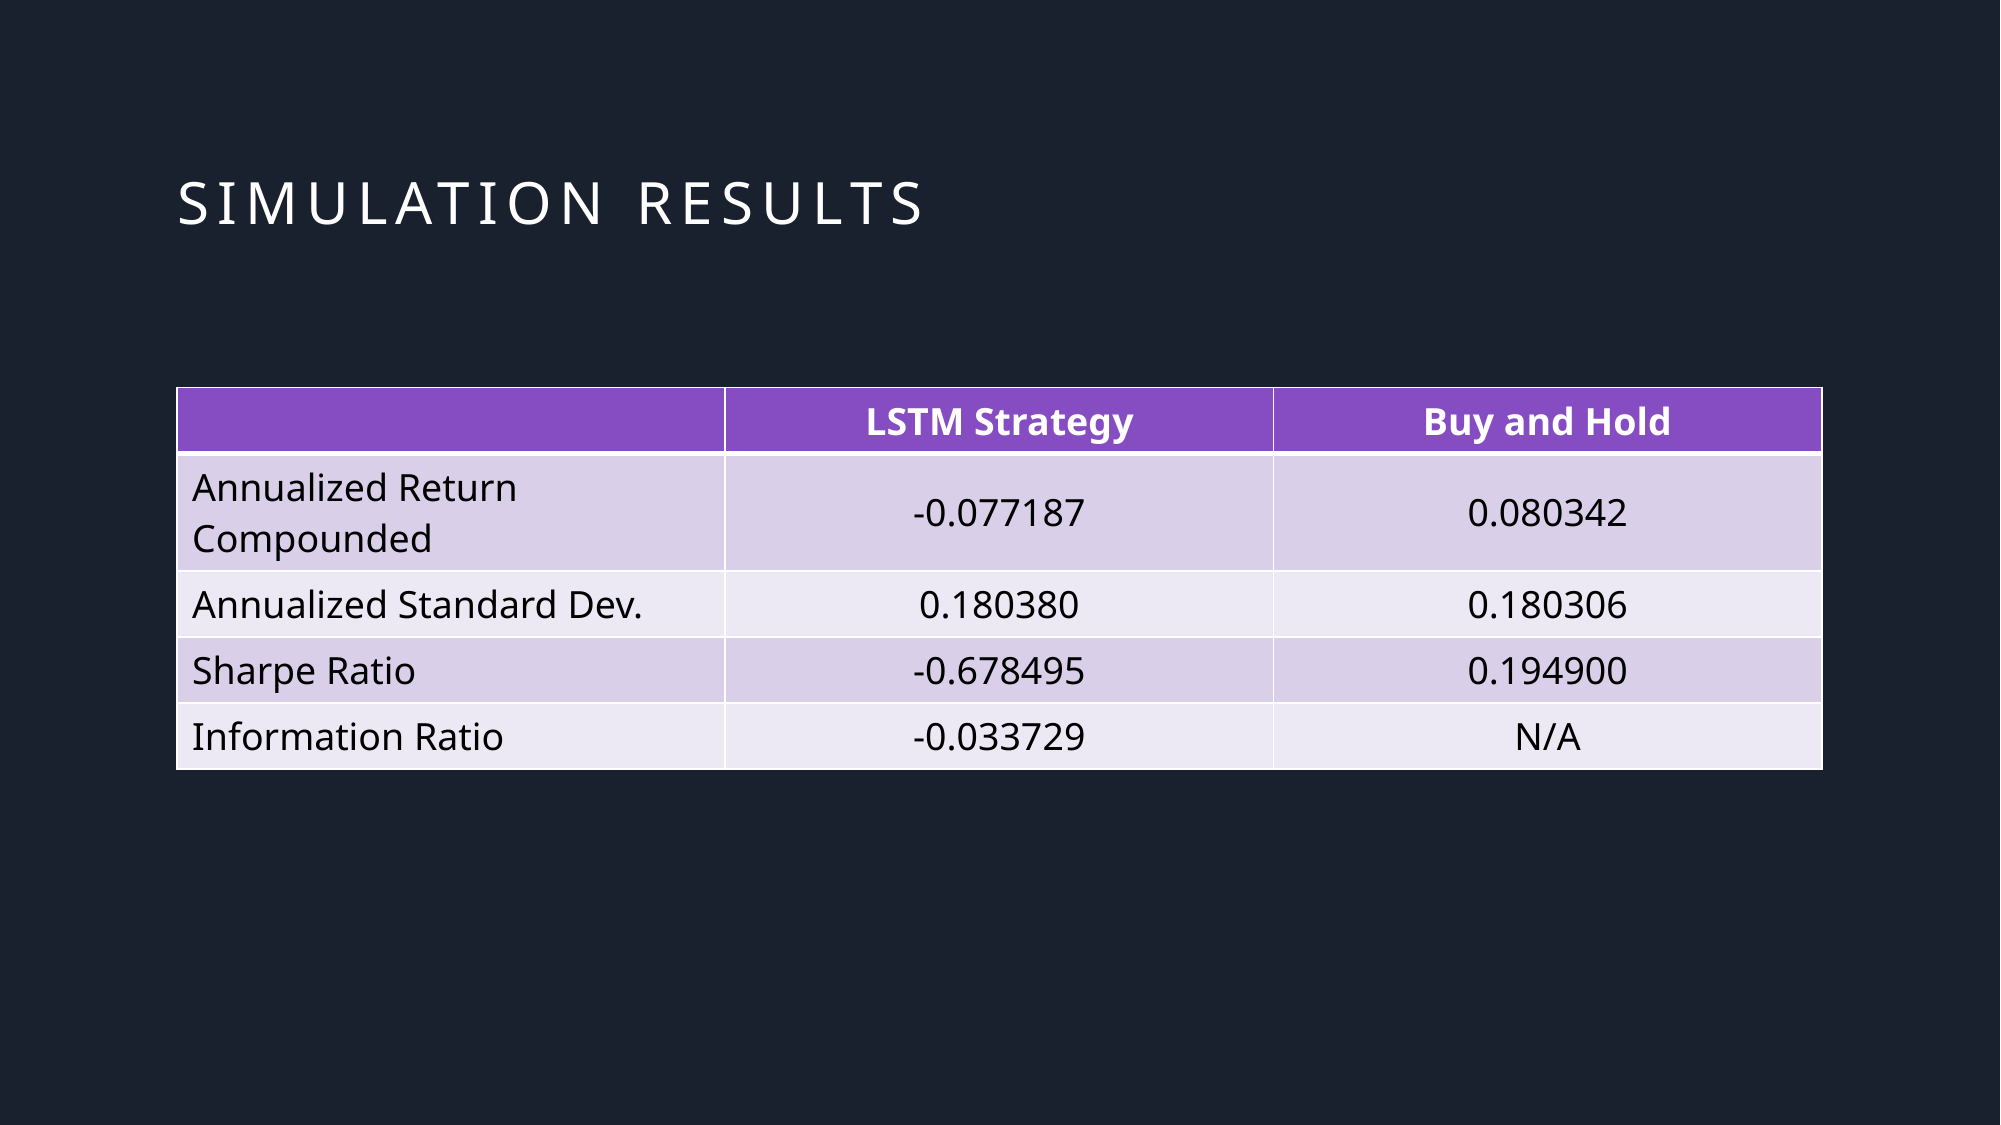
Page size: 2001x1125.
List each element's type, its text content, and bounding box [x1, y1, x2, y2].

table_cell 0.080342 [1274, 456, 1821, 570]
table_cell Annualized Return Compounded [178, 456, 724, 570]
title Simulation results [177, 165, 1822, 274]
table_cell N/A [1274, 704, 1821, 768]
table_cell 0.194900 [1274, 638, 1821, 702]
table_cell Information Ratio [178, 704, 724, 768]
table_cell -0.033729 [726, 704, 1273, 768]
table_header LSTM Strategy [726, 388, 1273, 451]
table_cell 0.180380 [726, 572, 1273, 636]
table_cell Sharpe Ratio [178, 638, 724, 702]
table_cell Annualized Standard Dev. [178, 572, 724, 636]
table_cell -0.678495 [726, 638, 1273, 702]
table_header Buy and Hold [1274, 388, 1821, 451]
table_header [178, 388, 724, 451]
table_cell 0.180306 [1274, 572, 1821, 636]
table_cell -0.077187 [726, 456, 1273, 570]
